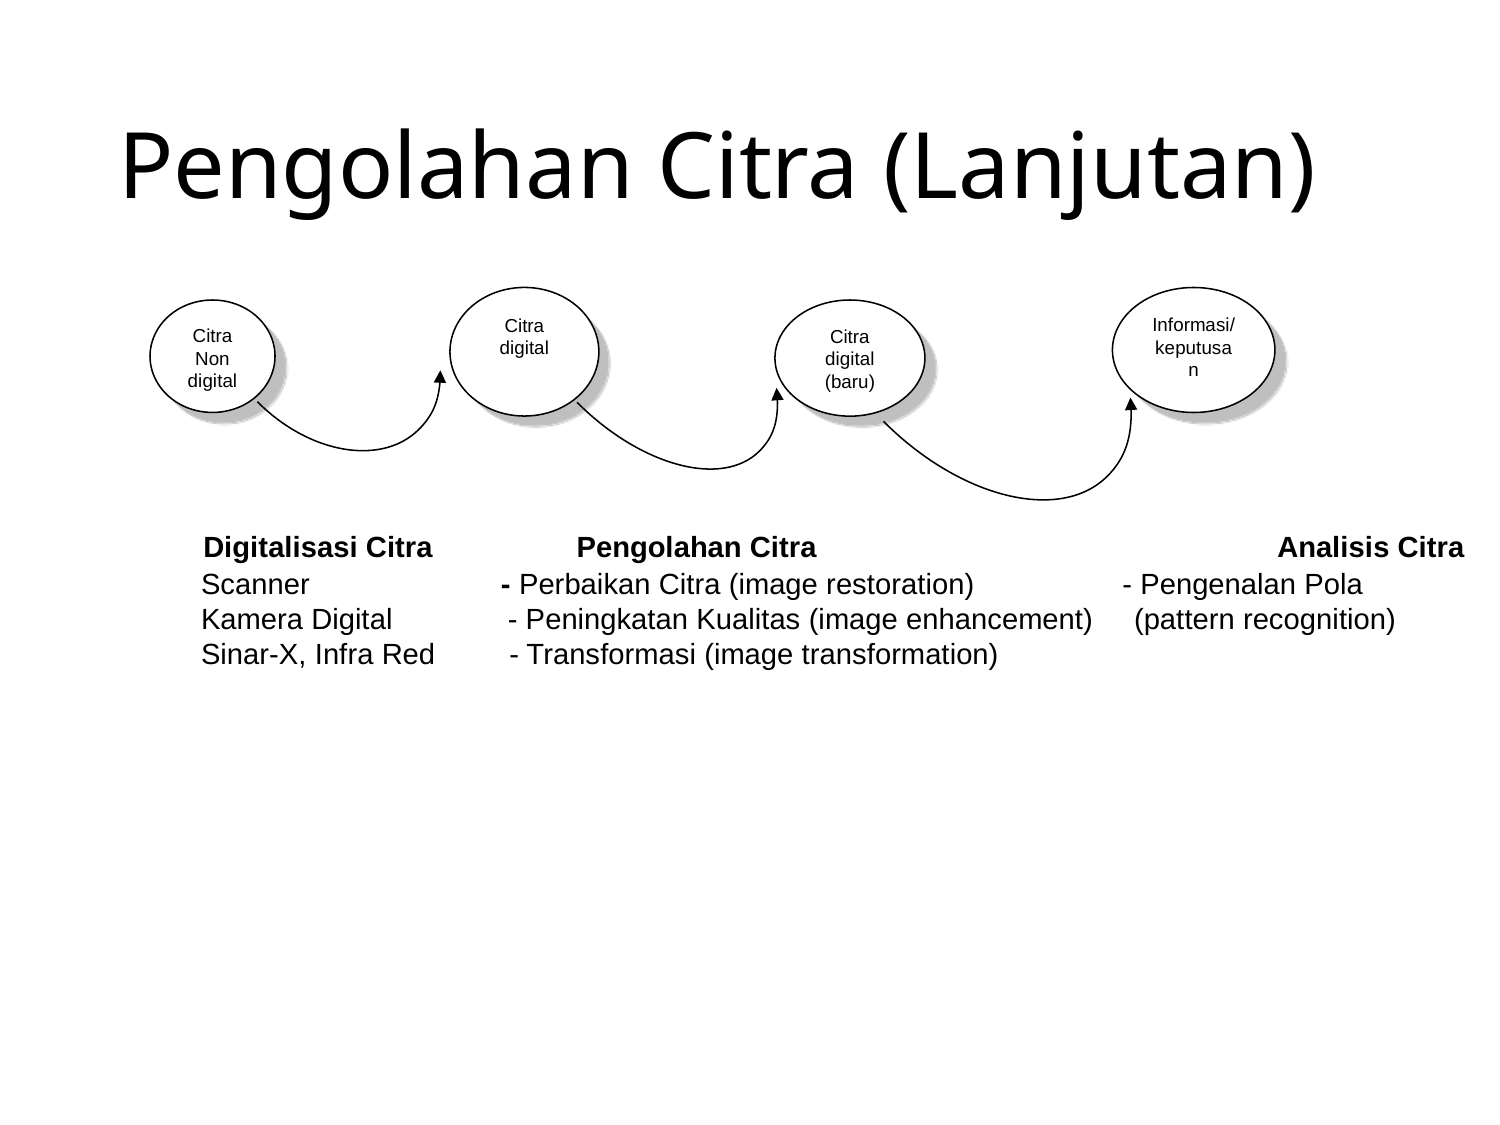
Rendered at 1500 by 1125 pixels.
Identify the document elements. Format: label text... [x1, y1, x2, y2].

title Pengolahan Citra (Lanjutan) [103, 59, 1397, 278]
text_box Citra Non digital [150, 299, 276, 413]
text_box Informasi/ keputusan [1112, 287, 1275, 413]
text_box Citra digital [449, 287, 599, 417]
text_box [576, 335, 784, 470]
text_box Citra digital (baru) [774, 299, 925, 417]
text_box Digitalisasi Citra Pengolahan Citra Analisis Citra Scanner - Perbaikan Citra (image restoration) - Pengenalan Pola Kamera Digital - Peningkatan Kualitas (image enhancement) (pattern recognition) Sinar-X, Infra Red - Transformasi (image transformation) [62, 512, 1500, 713]
text_box [257, 334, 447, 451]
text_box [883, 336, 1138, 500]
